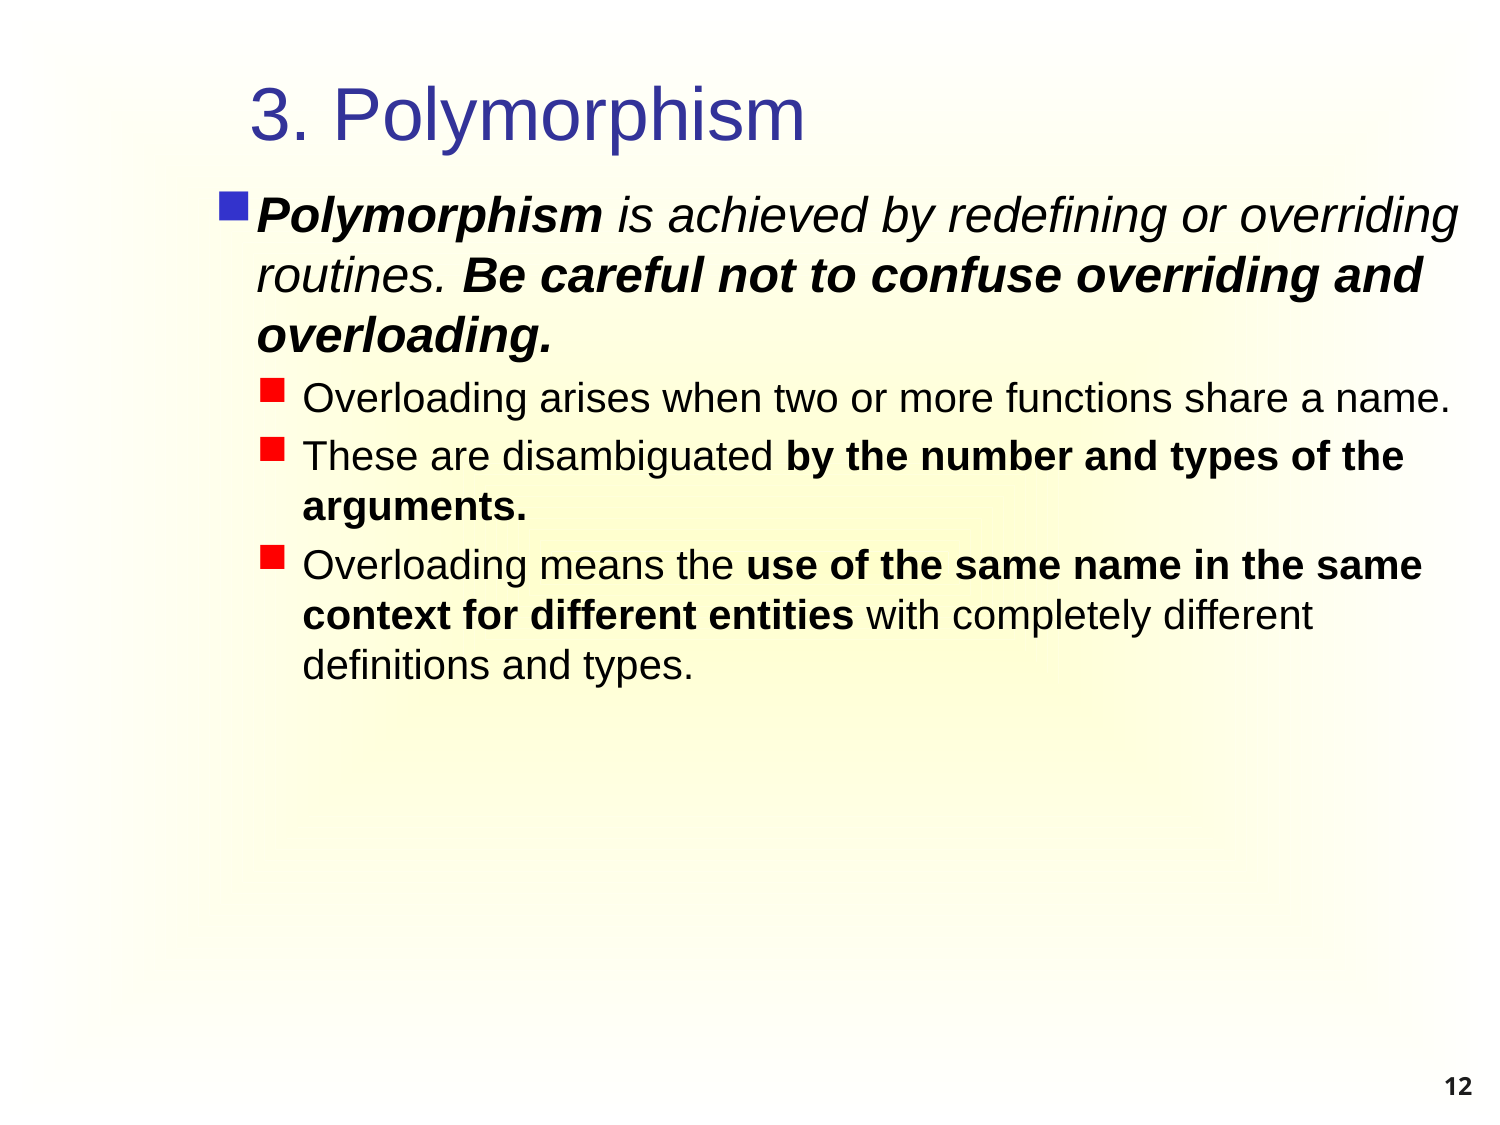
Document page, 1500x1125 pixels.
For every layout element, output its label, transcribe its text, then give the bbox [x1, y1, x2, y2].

list Polymorphism is achieved by redefining or overriding routines. Be careful not to confuse overriding and overloading. Overloading arises when two or more functions share a name. These are disambiguated by the number and types of the arguments. Overloading means the use of the same name in the same context for different entities with completely different definitions and types. [199, 174, 1476, 1038]
slide_number 12 [1399, 1087, 1488, 1113]
title 3. Polymorphism [233, 60, 1351, 163]
